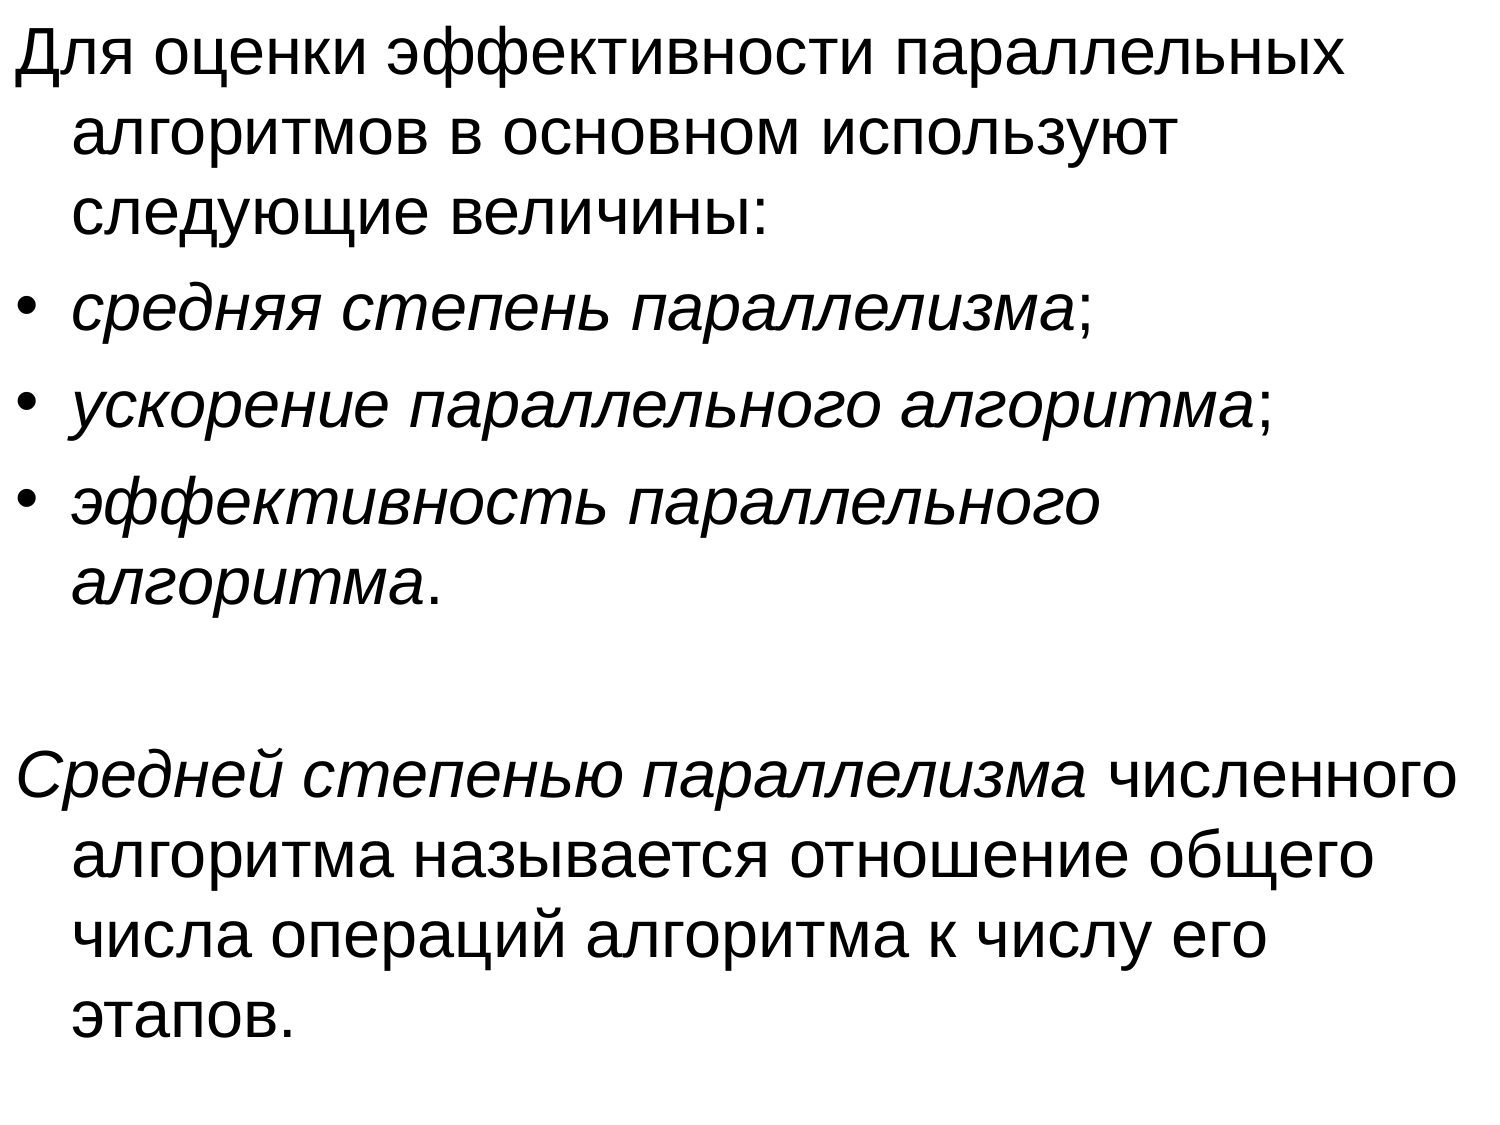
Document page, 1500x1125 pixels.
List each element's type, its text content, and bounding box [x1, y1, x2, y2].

list Для оценки эффективности параллельных алгоритмов в основном используют следующие величины: средняя степень параллелизма; ускорение параллельного алгоритма; эффективность параллельного алгоритма. Средней степенью параллелизма численного алгоритма называется отношение общего числа операций алгоритма к числу его этапов. [0, 0, 1500, 1125]
